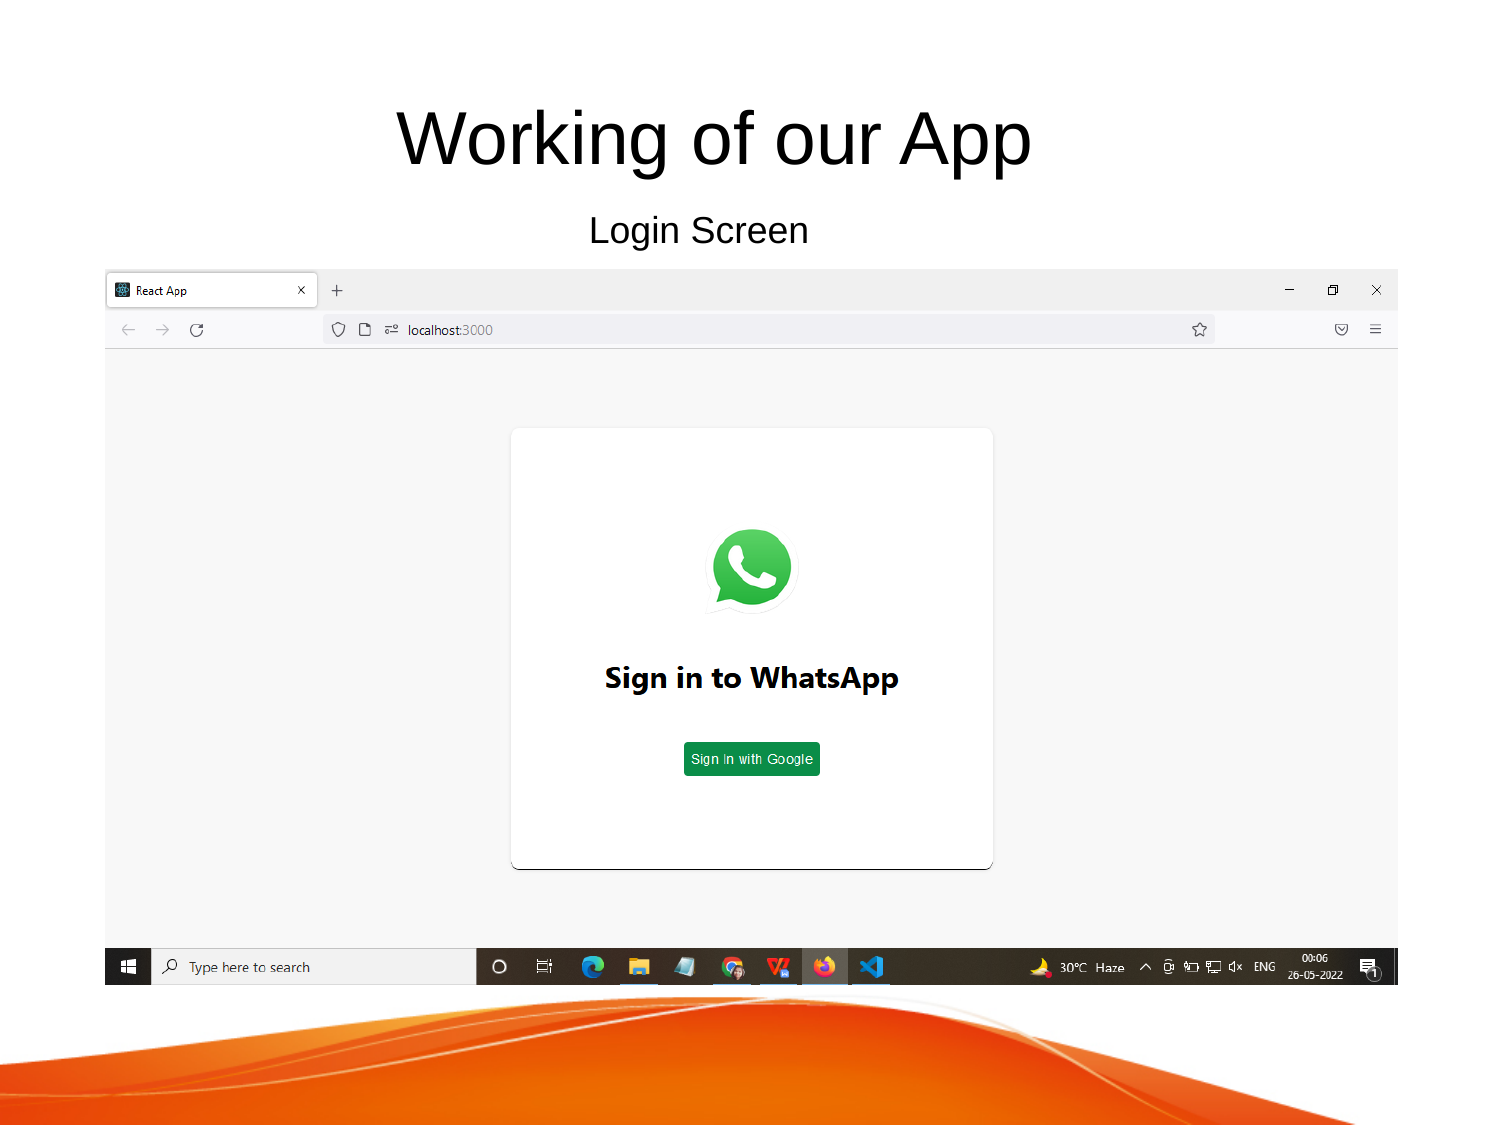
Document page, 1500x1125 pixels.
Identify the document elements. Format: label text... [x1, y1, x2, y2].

text_box Login Screen [574, 199, 868, 259]
text_box Working of our App [382, 81, 1049, 187]
picture [0, 0, 1500, 1125]
